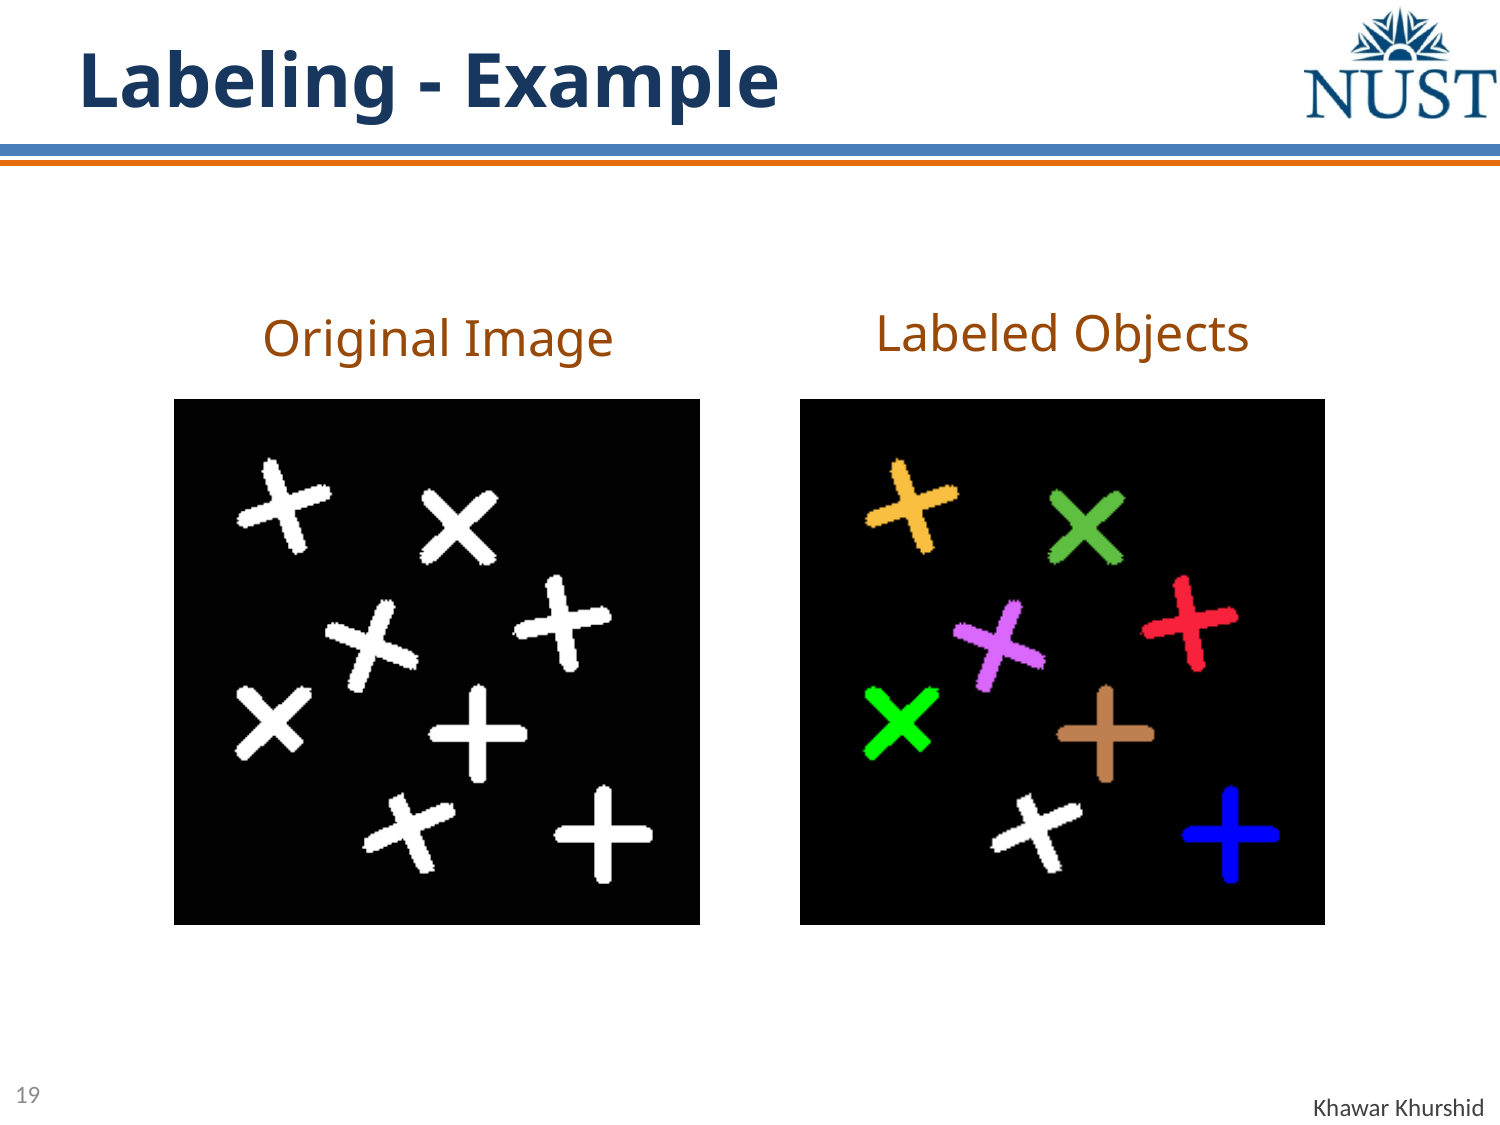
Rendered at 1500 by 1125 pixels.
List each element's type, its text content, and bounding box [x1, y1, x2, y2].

footer Khawar Khurshid [1100, 1087, 1500, 1125]
picture [799, 399, 1326, 926]
text_box Labeled Objects [860, 293, 1266, 369]
text_box Labeling - Example [62, 24, 1275, 138]
picture [174, 399, 701, 926]
slide_number 19 [0, 1063, 350, 1124]
picture [1303, 5, 1498, 119]
text_box Original Image [248, 299, 630, 374]
